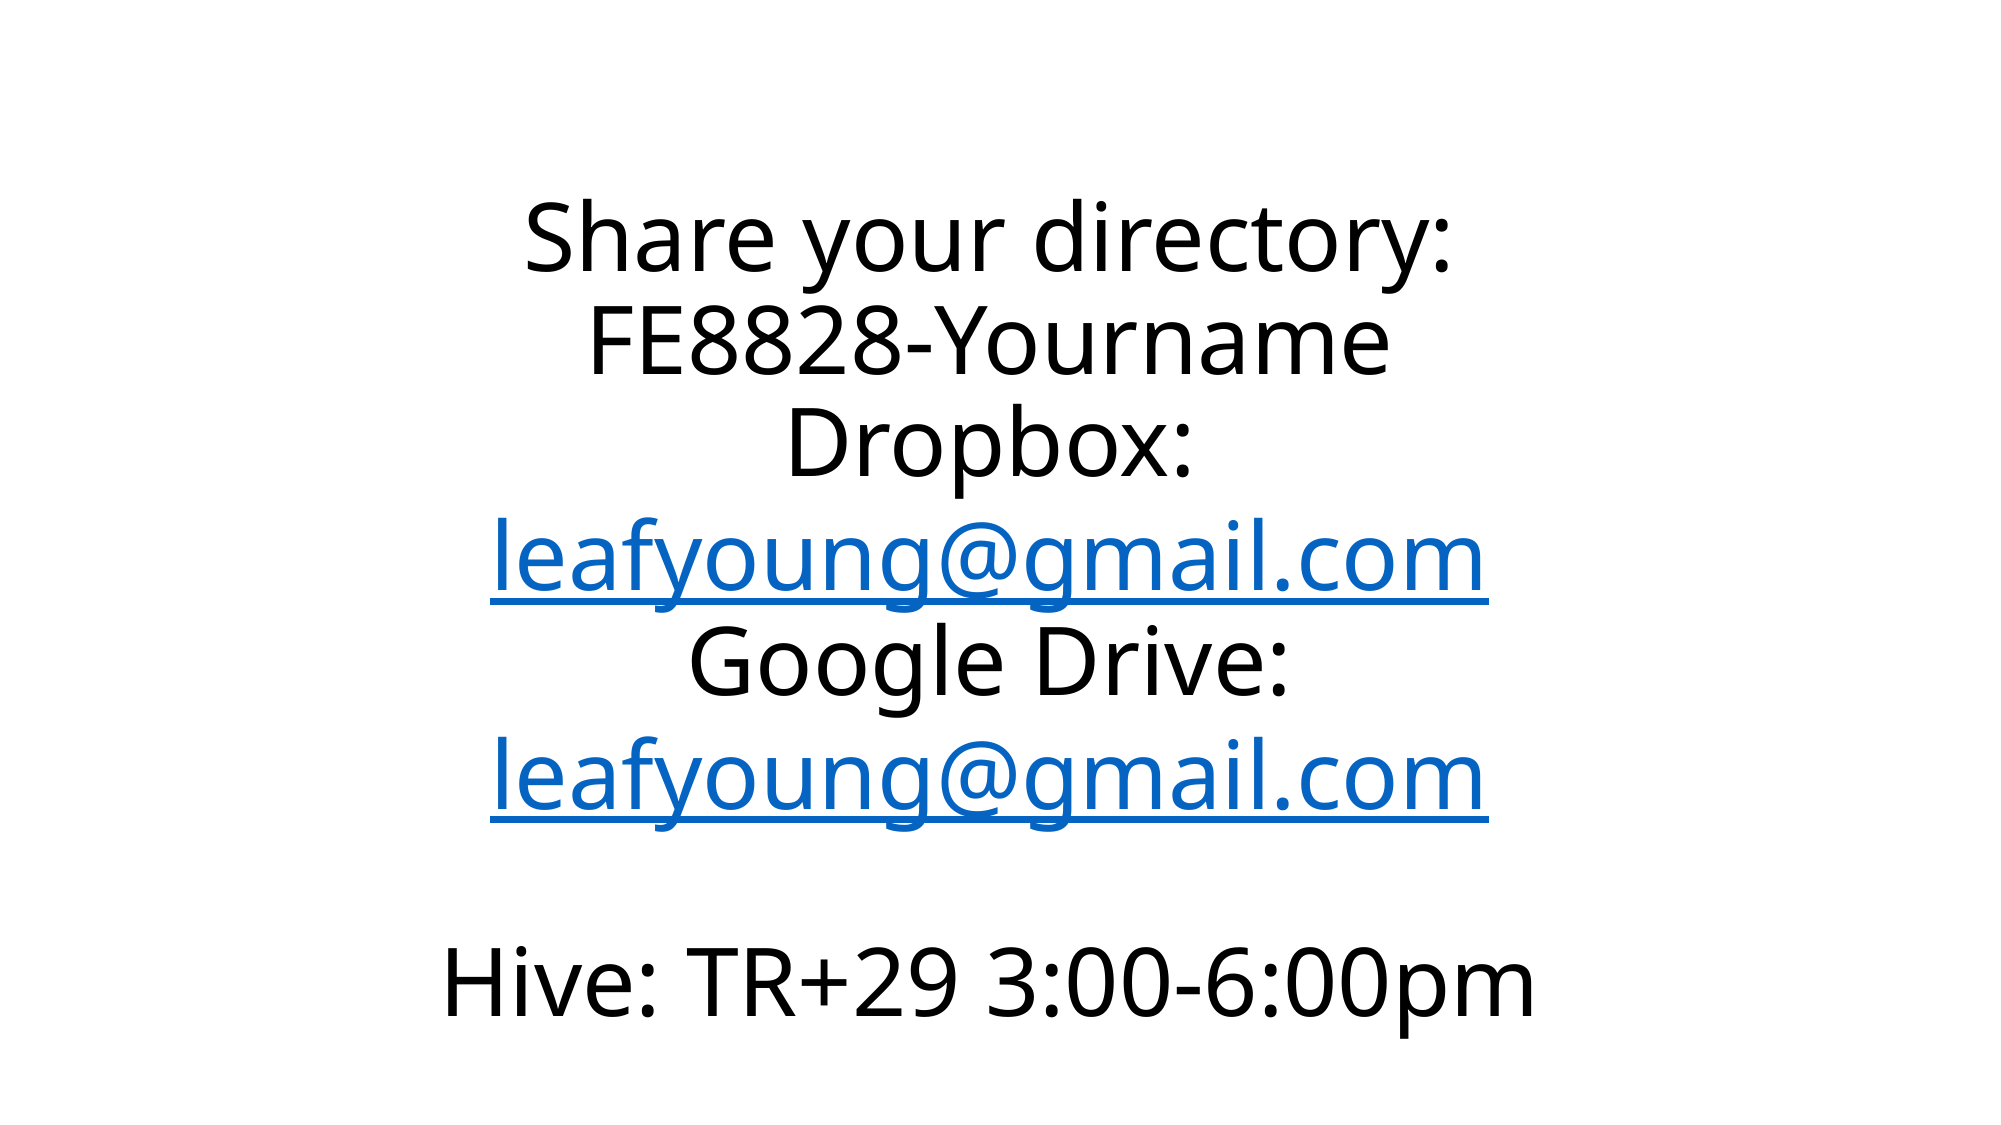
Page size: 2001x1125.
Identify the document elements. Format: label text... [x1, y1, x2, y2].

title Share your directory: FE8828-Yourname Dropbox: leafyoung@gmail.com Google Drive: leafyoung@gmail.com Hive: TR+29 3:00-6:00pm [239, 72, 1740, 1045]
